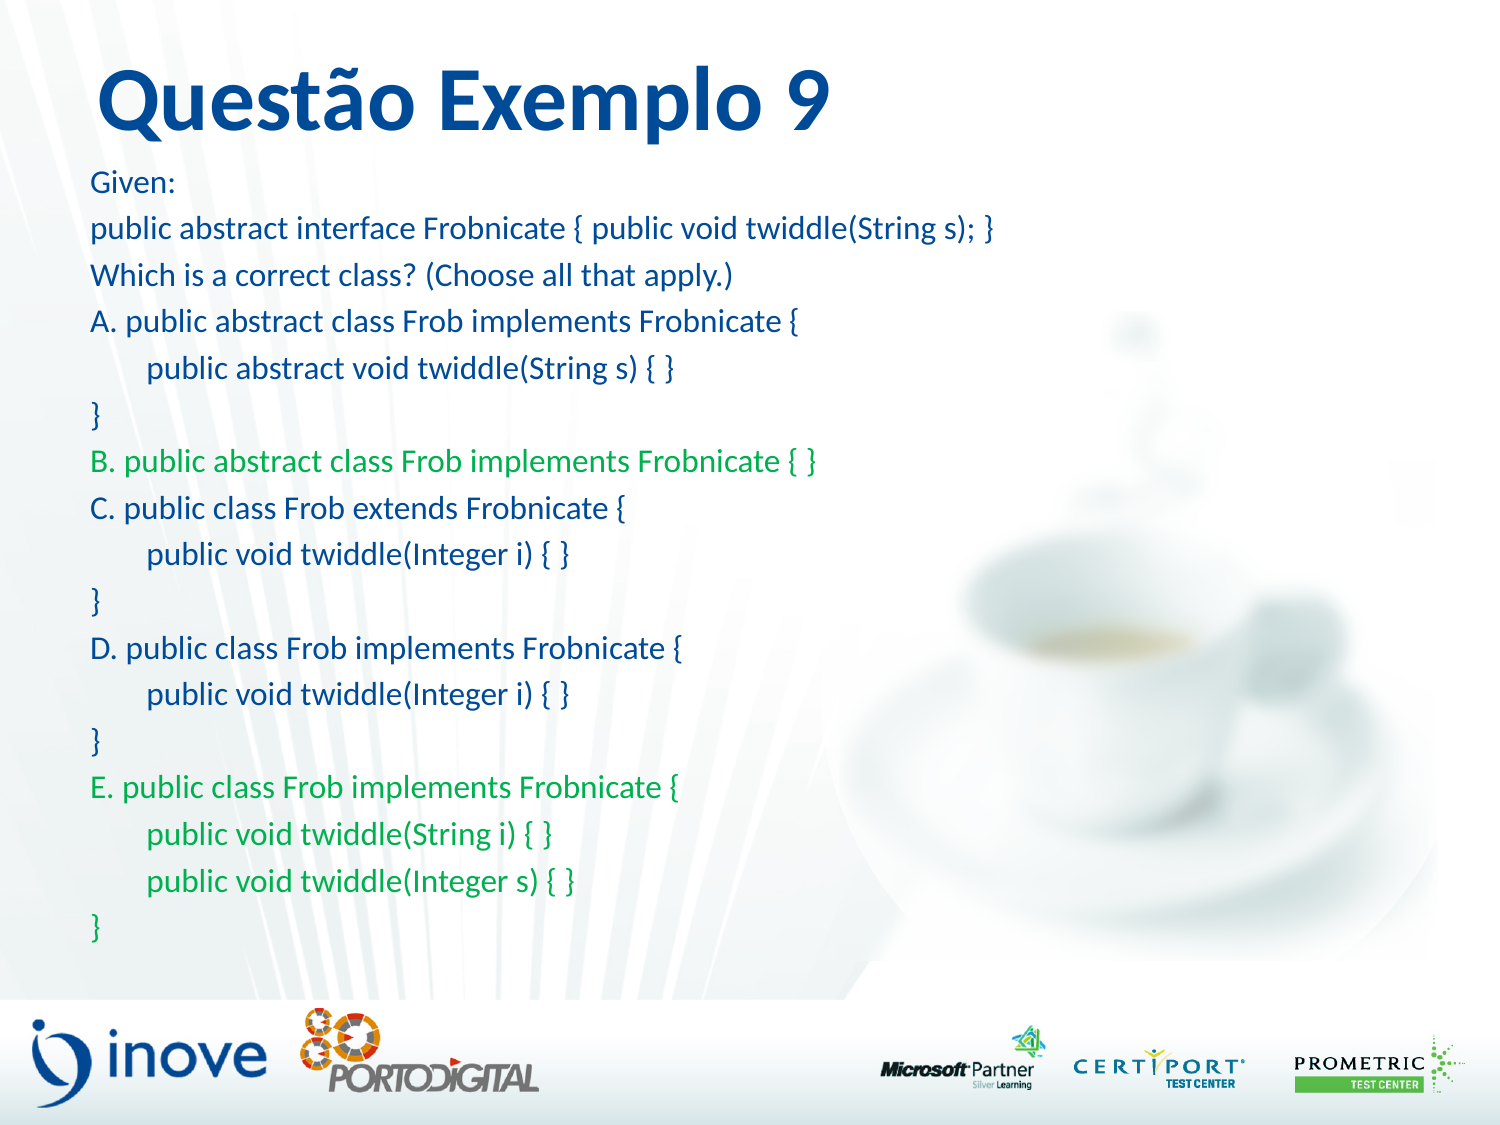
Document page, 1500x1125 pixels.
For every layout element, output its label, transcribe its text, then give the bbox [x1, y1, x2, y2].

picture [0, 0, 1500, 1125]
list Given: public abstract interface Frobnicate { public void twiddle(String s); } Which is a correct class? (Choose all that apply.) A. public abstract class Frob implements Frobnicate { public abstract void twiddle(String s) { } } B. public abstract class Frob implements Frobnicate { } C. public class Frob extends Frobnicate { public void twiddle(Integer i) { } } D. public class Frob implements Frobnicate { public void twiddle(Integer i) { } } E. public class Frob implements Frobnicate { public void twiddle(String i) { } public void twiddle(Integer s) { } } [75, 152, 1425, 1005]
title Questão Exemplo 9 [82, 0, 1432, 188]
